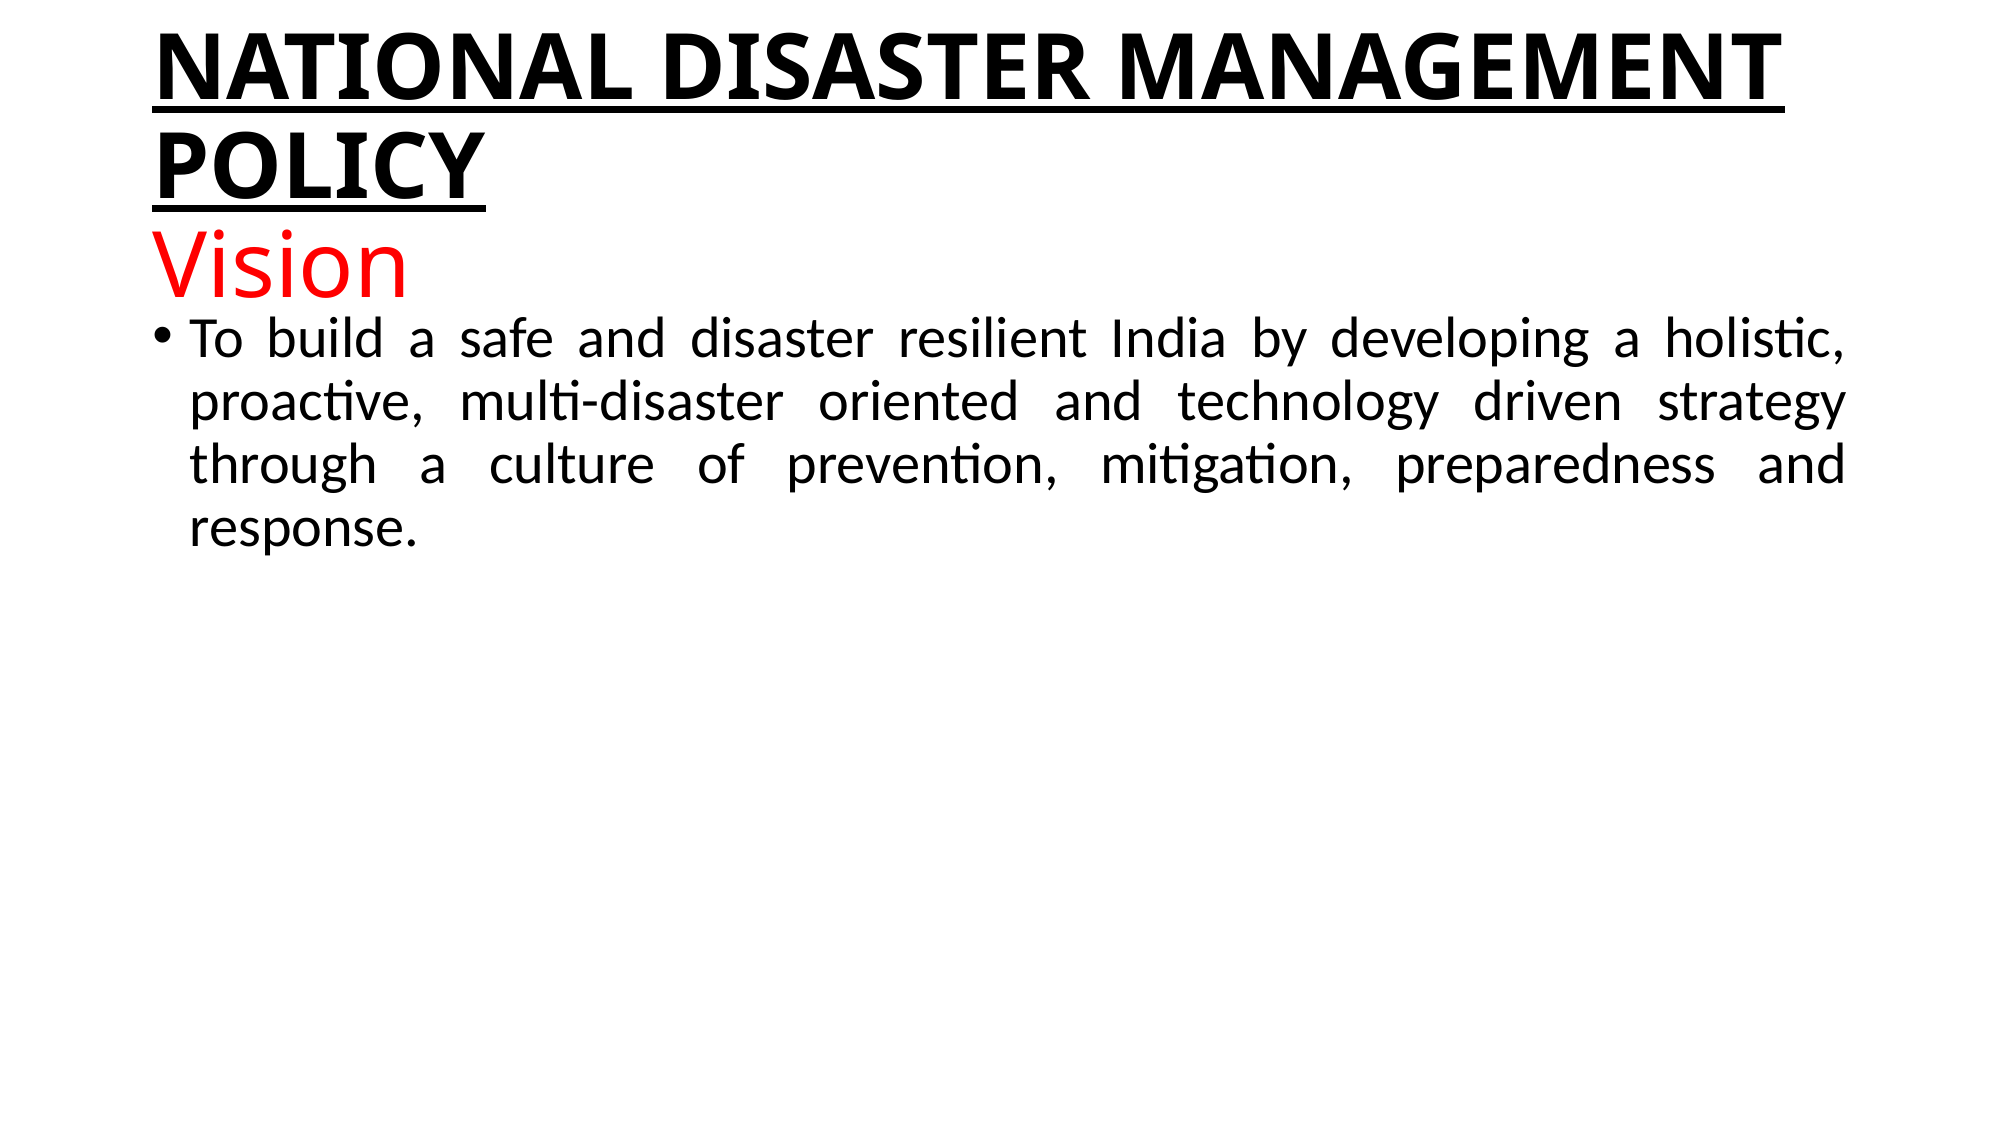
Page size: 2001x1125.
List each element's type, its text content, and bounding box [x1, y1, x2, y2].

title NATIONAL DISASTER MANAGEMENT POLICY Vision [137, 59, 1863, 278]
list To build a safe and disaster resilient India by developing a holistic, proactive, multi-disaster oriented and technology driven strategy through a culture of prevention, mitigation, preparedness and response. [137, 299, 1863, 1014]
